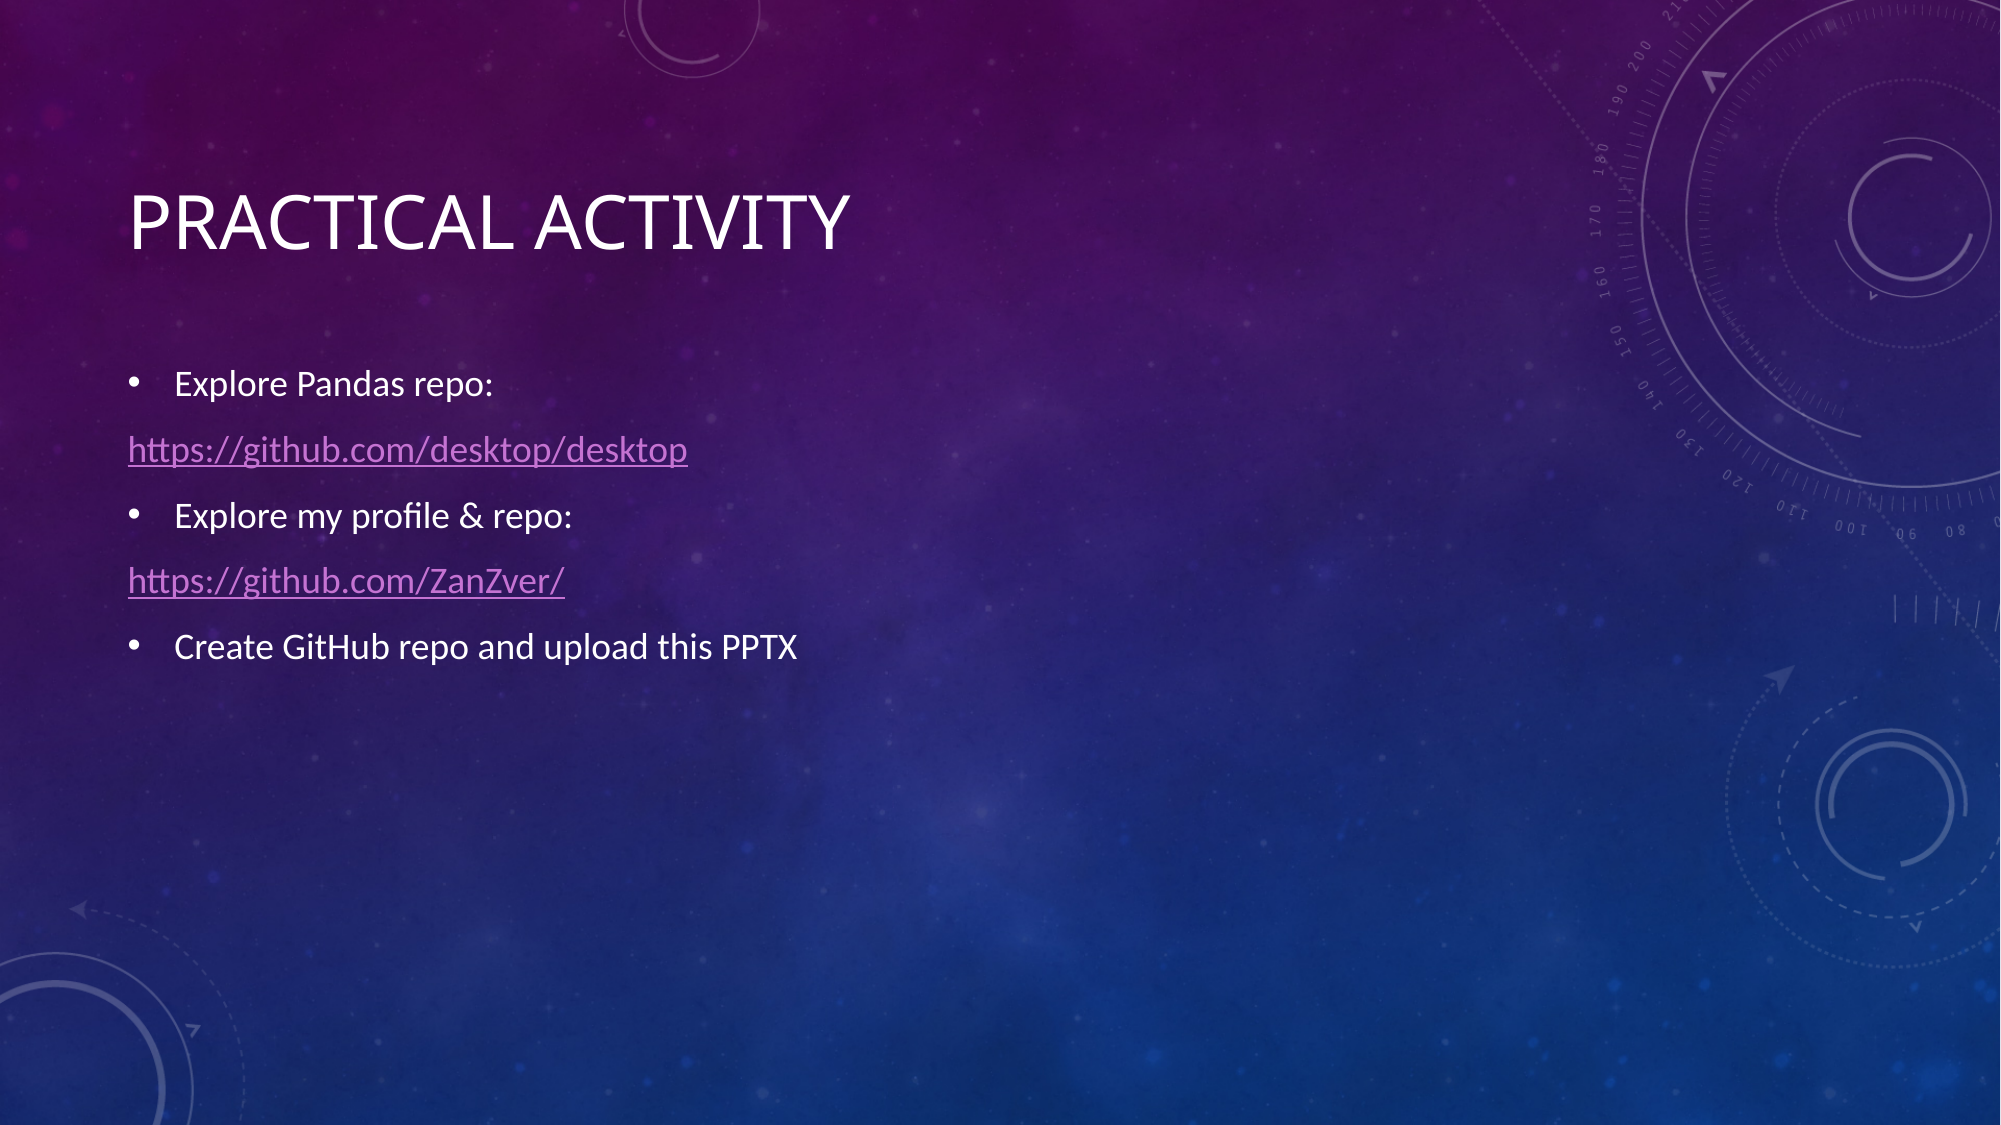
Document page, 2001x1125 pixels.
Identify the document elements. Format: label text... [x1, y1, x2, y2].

picture [0, 0, 2001, 1125]
title Practical activity [112, 99, 1775, 339]
list Explore Pandas repo: https://github.com/desktop/desktop Explore my profile & repo: https://github.com/ZanZver/ Create GitHub repo and upload this PPTX [112, 351, 1775, 950]
